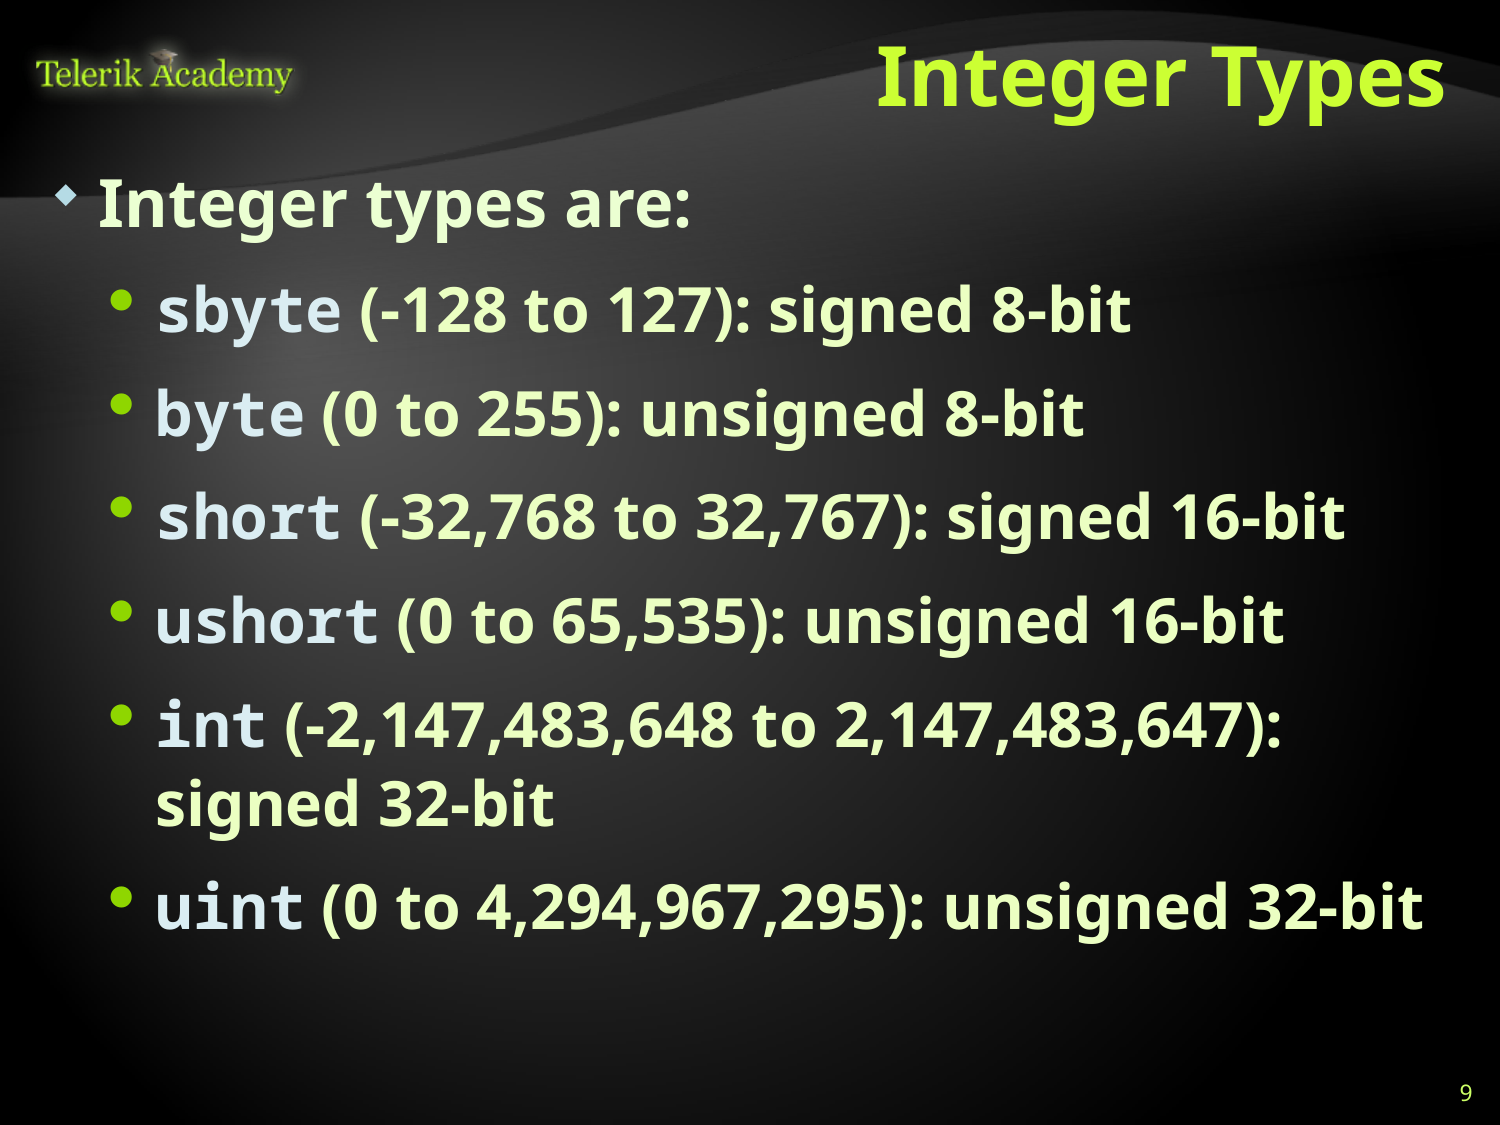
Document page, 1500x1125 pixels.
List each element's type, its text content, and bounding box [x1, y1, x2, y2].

list Integer types are: sbyte (-128 to 127): signed 8-bit byte (0 to 255): unsigned 8-bit short (-32,768 to 32,767): signed 16-bit ushort (0 to 65,535): unsigned 16-bit int (-2,147,483,648 to 2,147,483,647): signed 32-bit uint (0 to 4,294,967,295): unsigned 32-bit [37, 149, 1463, 1100]
slide_number 9 [1412, 1074, 1488, 1113]
title Integer Types [300, 12, 1463, 149]
picture [0, 0, 1500, 1125]
